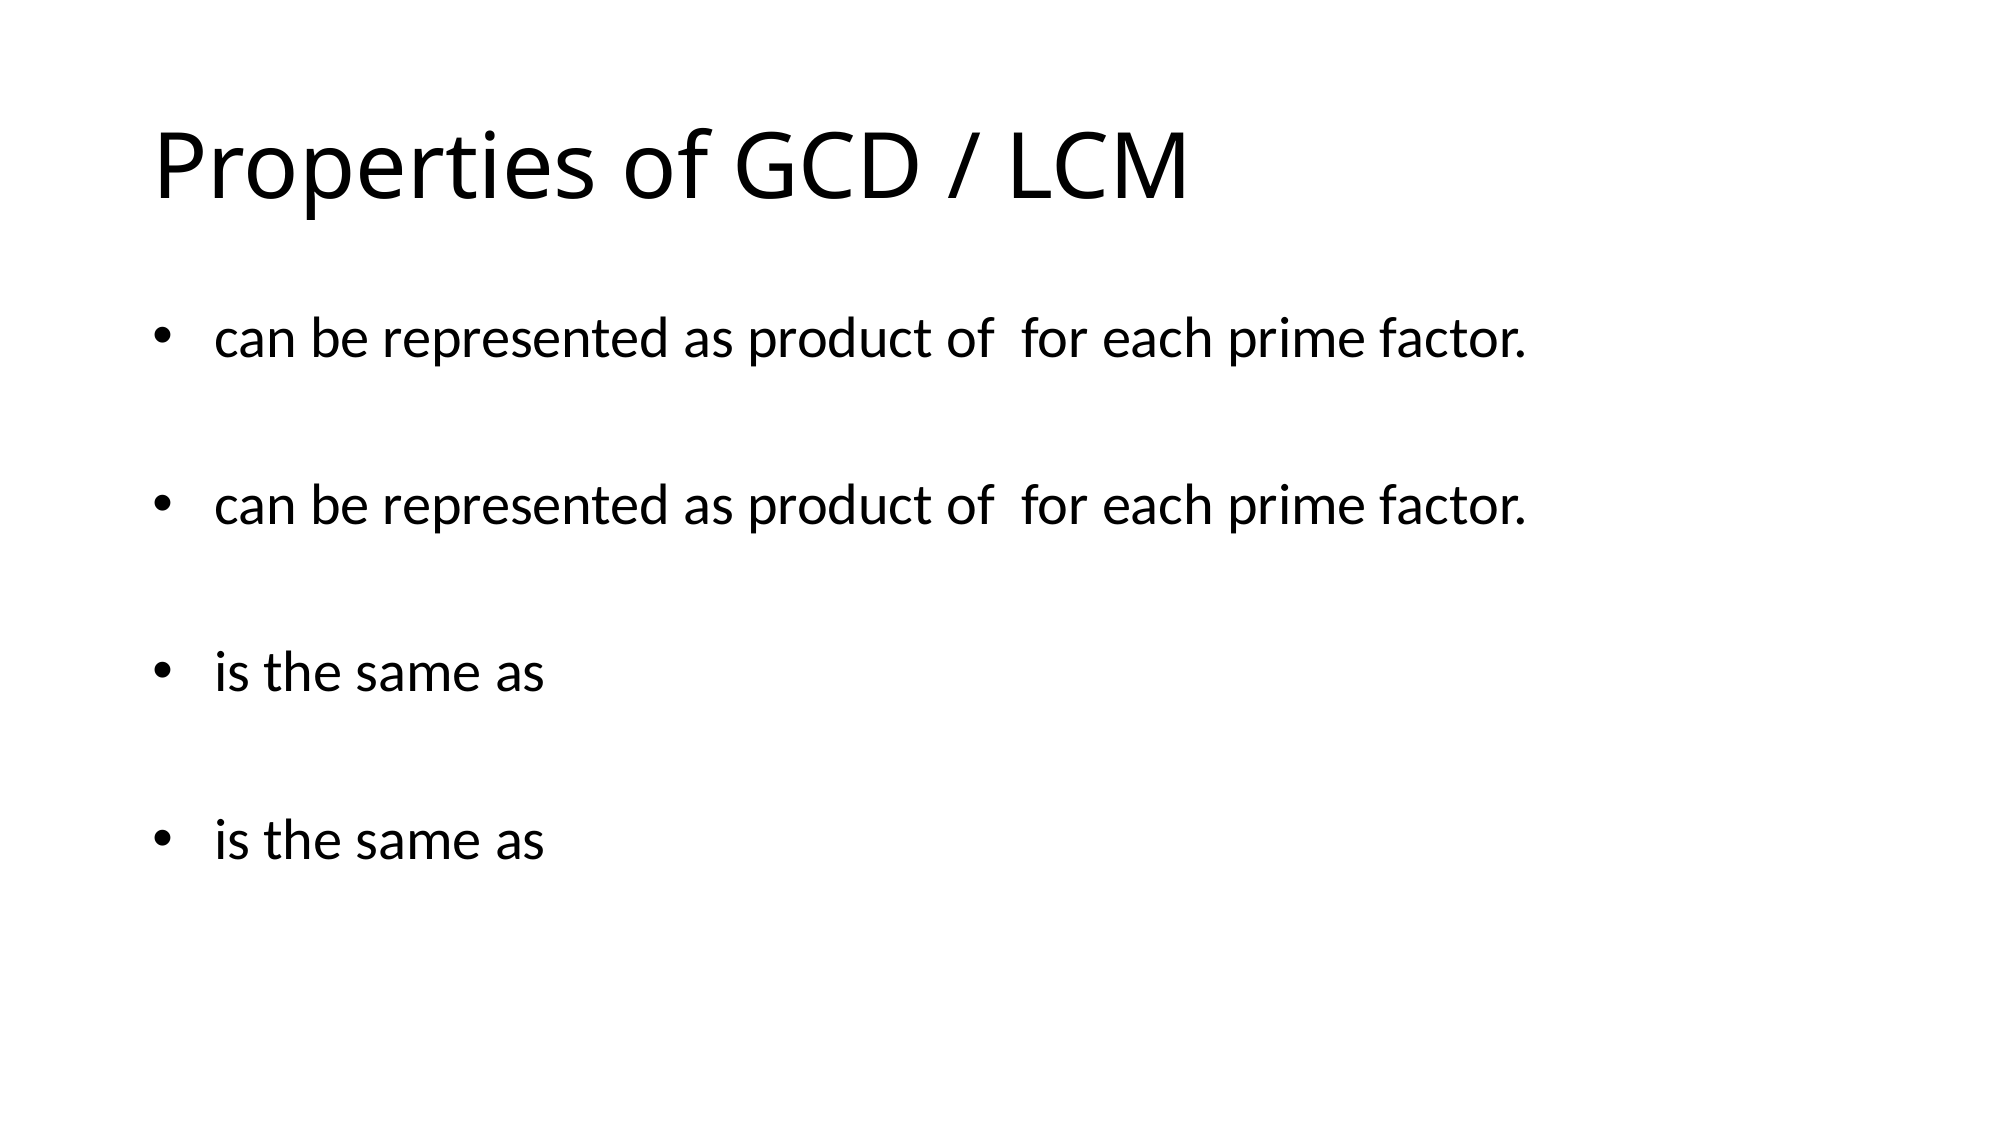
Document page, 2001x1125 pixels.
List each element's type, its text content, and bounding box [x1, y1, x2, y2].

title Properties of GCD / LCM [137, 59, 1863, 278]
